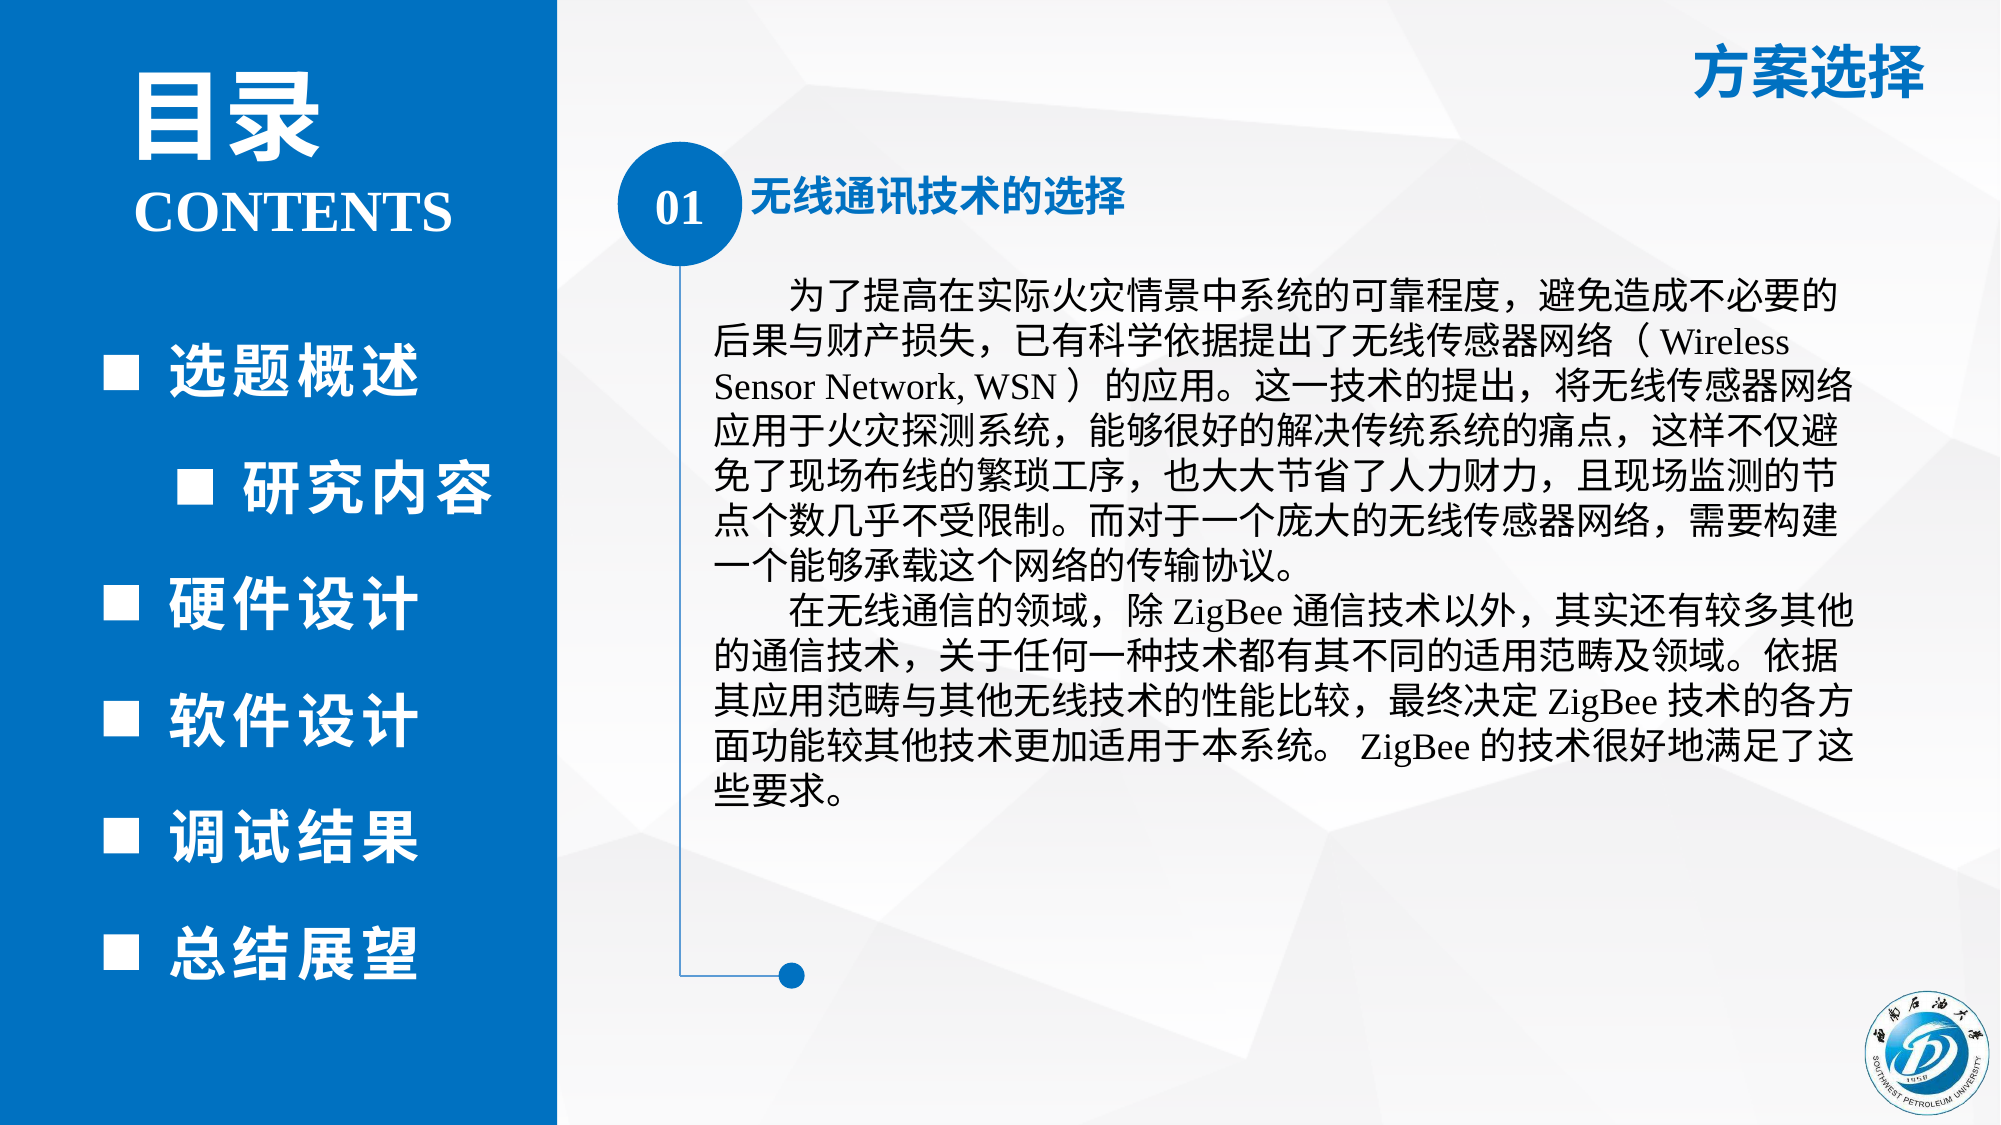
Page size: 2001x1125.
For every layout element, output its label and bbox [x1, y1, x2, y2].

text_box [177, 443, 517, 530]
text_box [103, 909, 443, 996]
text_box [103, 792, 443, 879]
text_box [103, 676, 443, 763]
picture [0, 0, 2000, 1125]
text_box [604, 141, 1876, 989]
text_box [72, 45, 485, 252]
text_box [103, 559, 443, 646]
